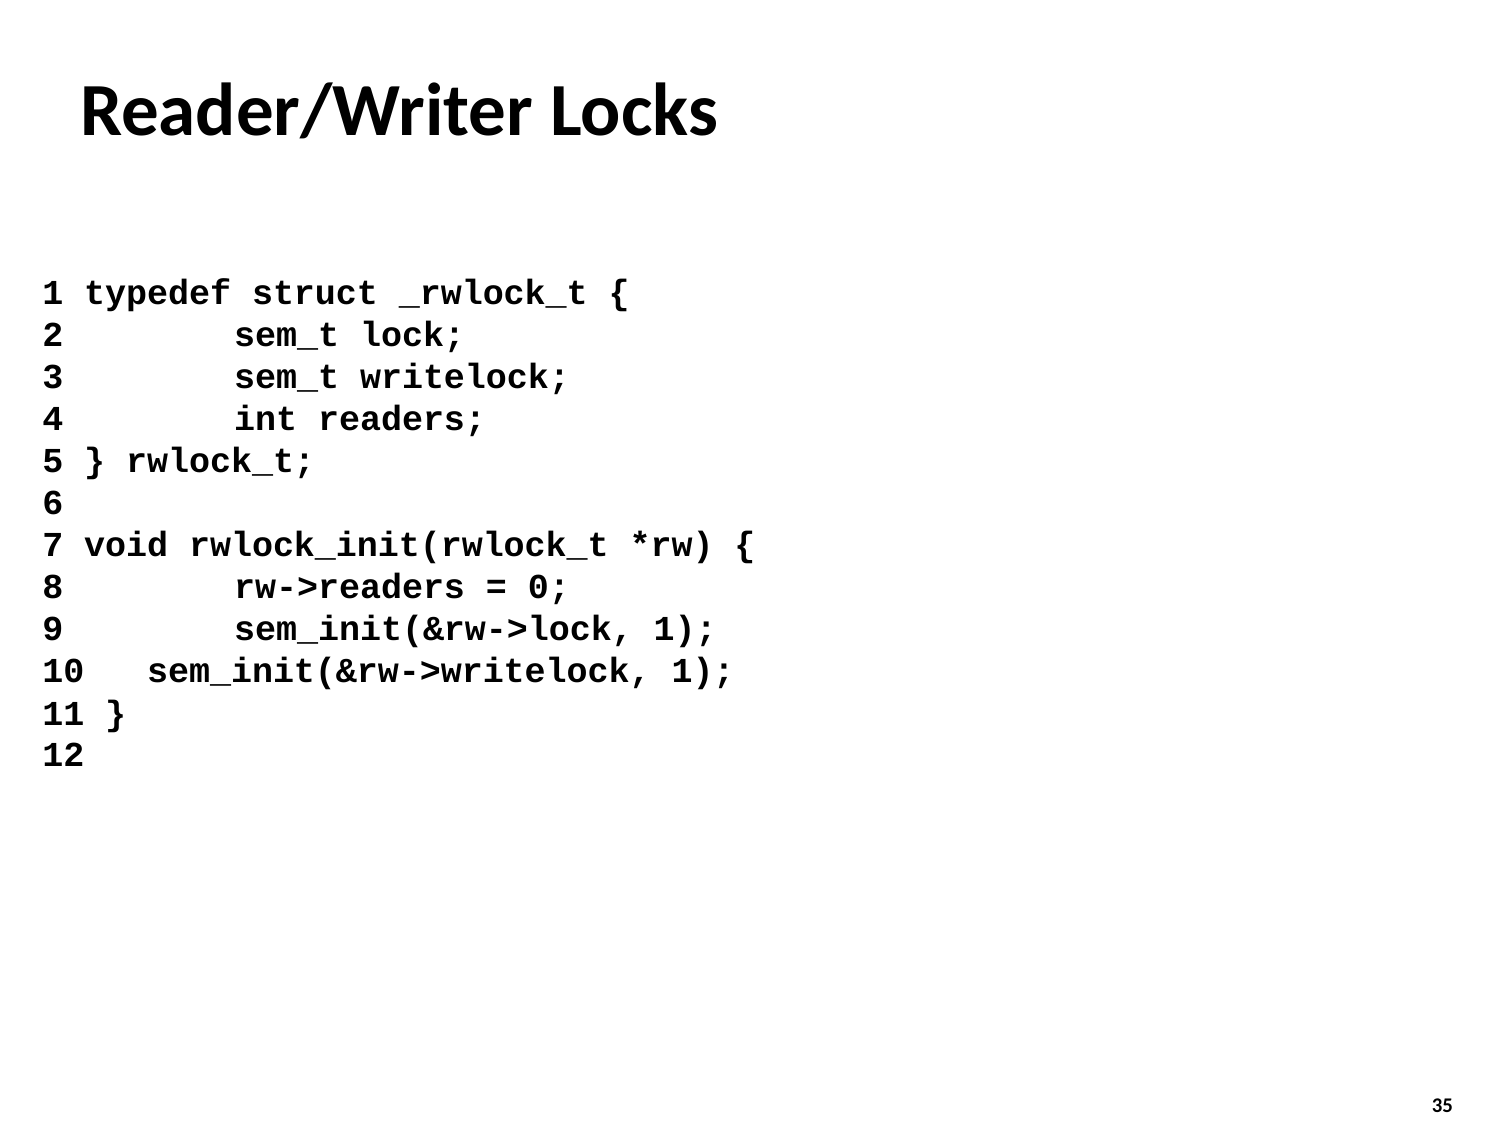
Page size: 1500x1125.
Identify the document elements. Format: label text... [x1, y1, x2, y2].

text_box 1 typedef struct _rwlock_t { 2 sem_t lock; 3 sem_t writelock; 4 int readers; 5 } rwlock_t; 6 7 void rwlock_init(rwlock_t *rw) { 8 rw->readers = 0; 9 sem_init(&rw->lock, 1); 10 sem_init(&rw->writelock, 1); 11 } 12 [27, 261, 1443, 782]
title Reader/Writer Locks [64, 42, 1311, 168]
